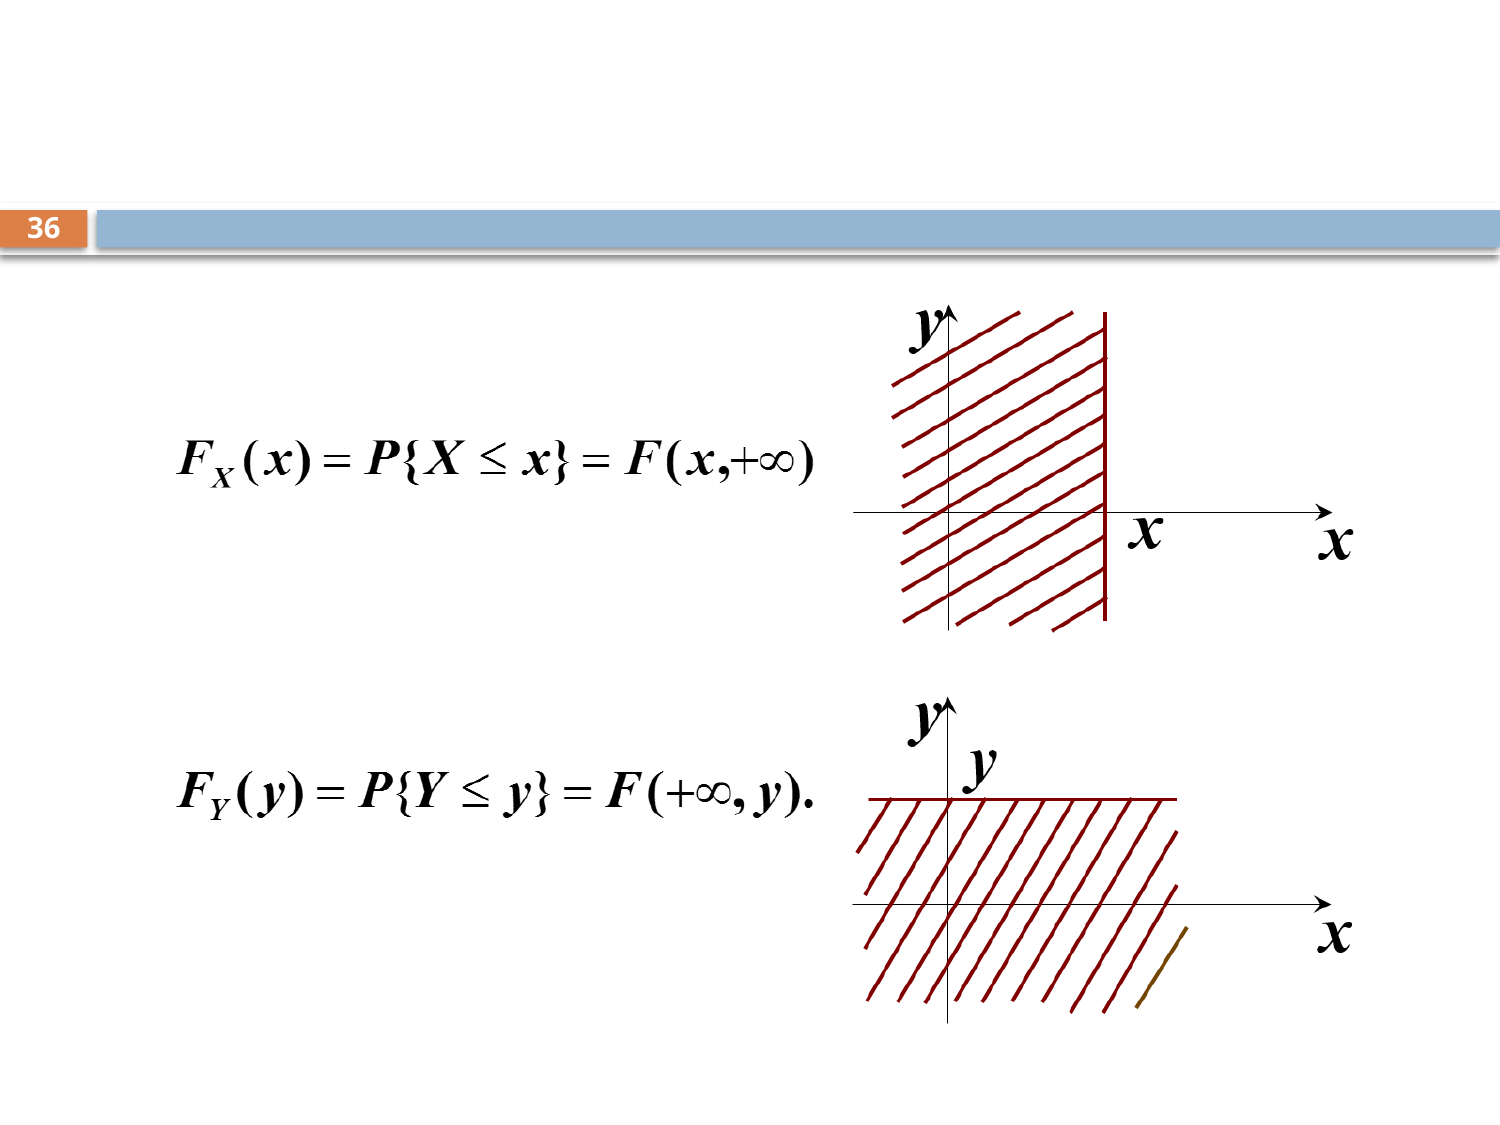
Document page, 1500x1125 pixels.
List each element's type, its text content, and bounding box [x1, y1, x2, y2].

slide_number 36 [0, 208, 88, 249]
picture [170, 270, 1365, 1048]
